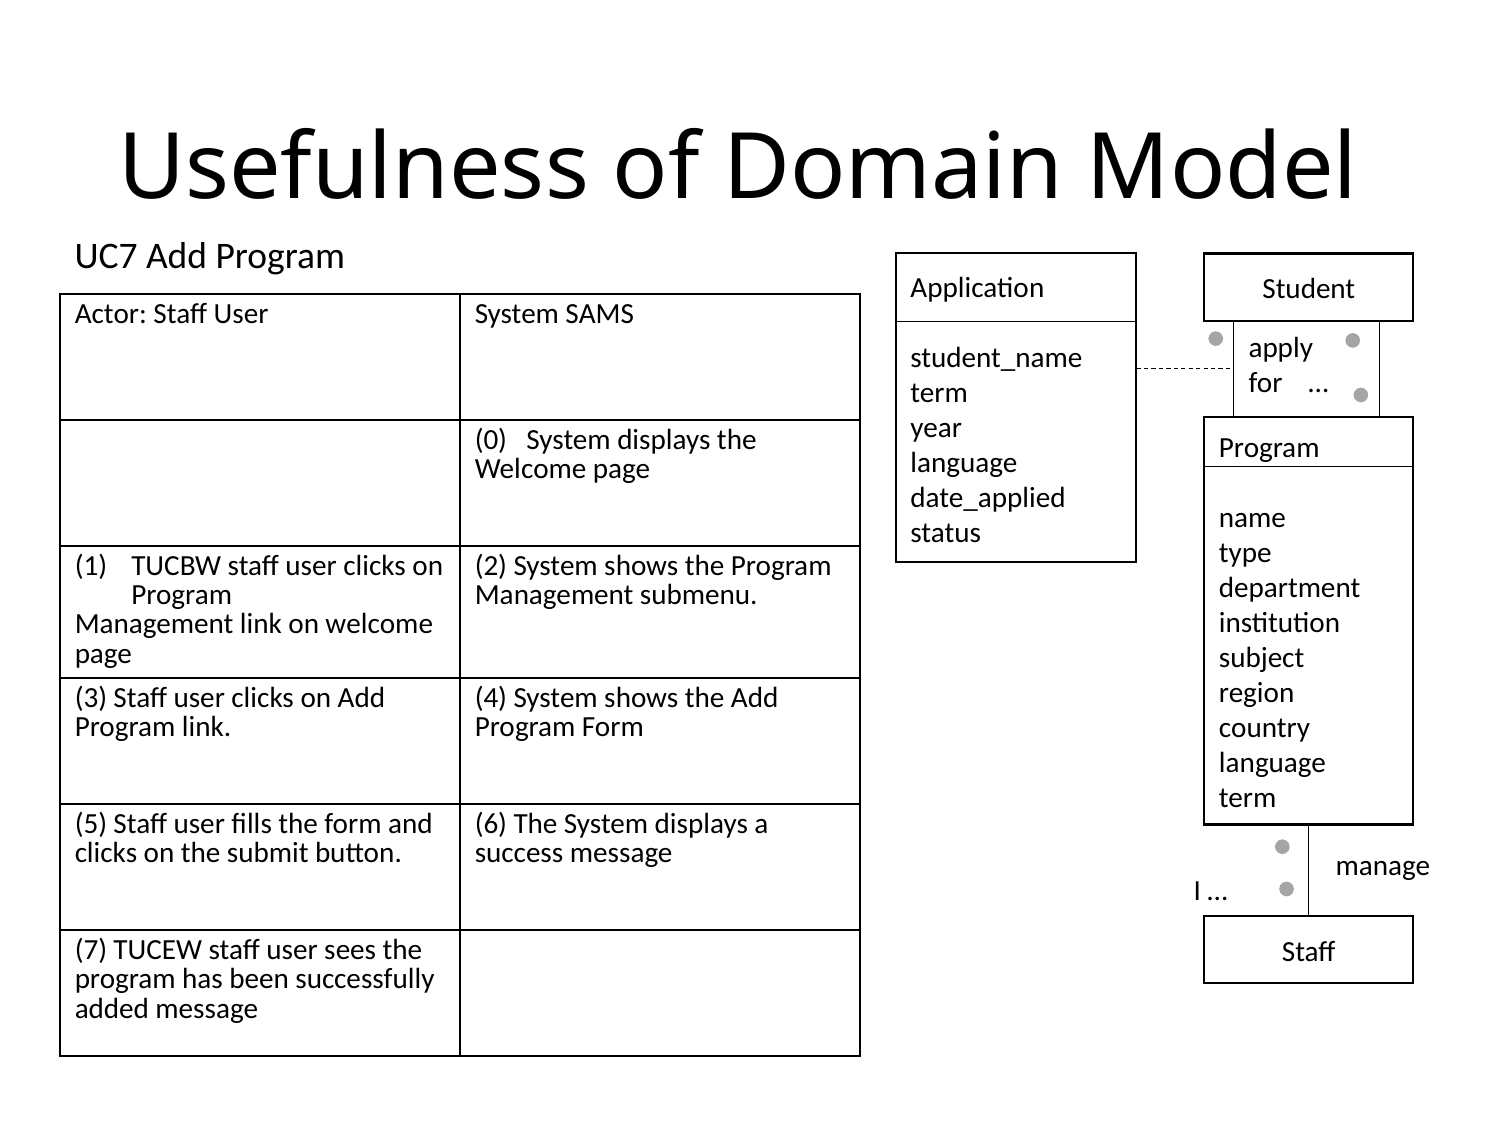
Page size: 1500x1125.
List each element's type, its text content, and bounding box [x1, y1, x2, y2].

table_header System SAMS [461, 295, 859, 419]
title Usefulness of Domain Model [103, 59, 1397, 278]
text_box Student [1203, 252, 1414, 322]
text_box manage [1320, 838, 1473, 889]
text_box Application student_name term year language date_applied status [895, 322, 1137, 563]
table_cell (7) TUCEW staff user sees the program has been successfully added message [61, 931, 459, 1055]
text_box I … [1178, 863, 1276, 914]
table_cell (2) System shows the Program Management submenu. [461, 547, 859, 677]
table_cell (3) Staff user clicks on Add Program link. [61, 679, 459, 803]
text_box [1208, 331, 1224, 347]
text_box UC7 Add Program [59, 223, 484, 284]
text_box Program name type department institution subject region country language term [1203, 416, 1414, 826]
table_cell [461, 931, 859, 1055]
table_cell TUCBW staff user clicks on Program Management link on welcome page [61, 547, 459, 677]
text_box [1345, 333, 1361, 348]
text_box [1279, 881, 1294, 897]
table_cell (6) The System displays a success message [461, 805, 859, 929]
text_box [1353, 387, 1369, 403]
table_cell [61, 421, 459, 545]
text_box Application student_name term year language date_applied status [895, 252, 1137, 321]
text_box [1274, 839, 1290, 855]
text_box apply for … [1234, 321, 1361, 406]
table_header Actor: Staff User [61, 295, 459, 419]
table_cell (4) System shows the Add Program Form [461, 679, 859, 803]
table_cell (5) Staff user fills the form and clicks on the submit button. [61, 805, 459, 929]
table_cell (0) System displays the Welcome page [461, 421, 859, 545]
text_box Staff [1203, 915, 1414, 984]
